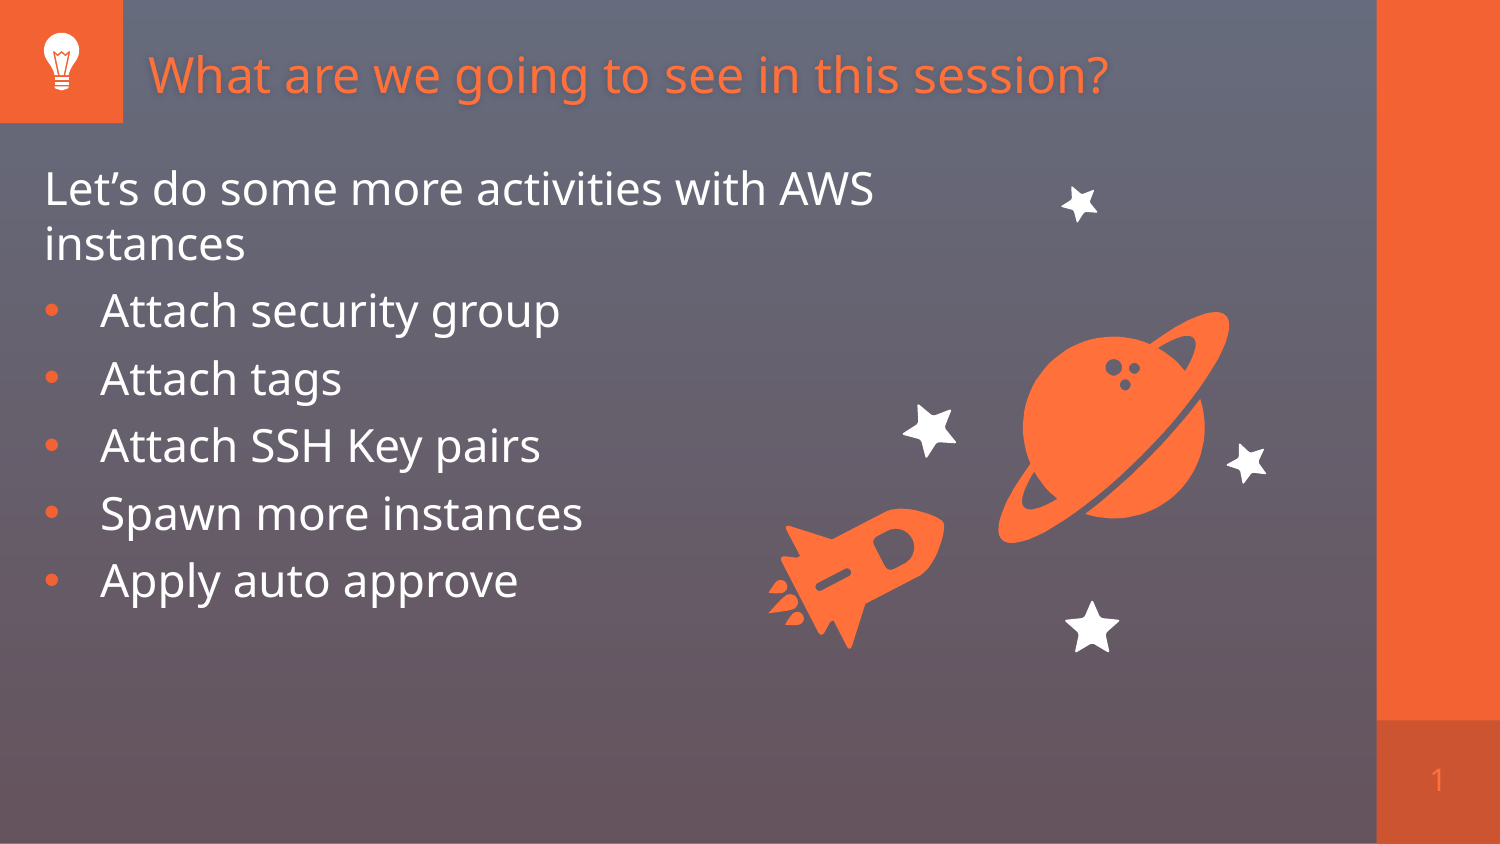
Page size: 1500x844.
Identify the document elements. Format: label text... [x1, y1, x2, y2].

text_box [1065, 600, 1120, 653]
text_box [1234, 443, 1267, 484]
text_box [902, 404, 956, 458]
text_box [775, 493, 929, 647]
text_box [998, 311, 1230, 544]
title What are we going to see in this session? [148, 33, 1139, 105]
text_box [1061, 186, 1098, 223]
subtitle Let’s do some more activities with AWS instances Attach security group Attach tags Attach SSH Key pairs Spawn more instances Apply auto approve [43, 159, 1086, 824]
slide_number 1 [1376, 720, 1500, 844]
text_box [43, 32, 80, 91]
